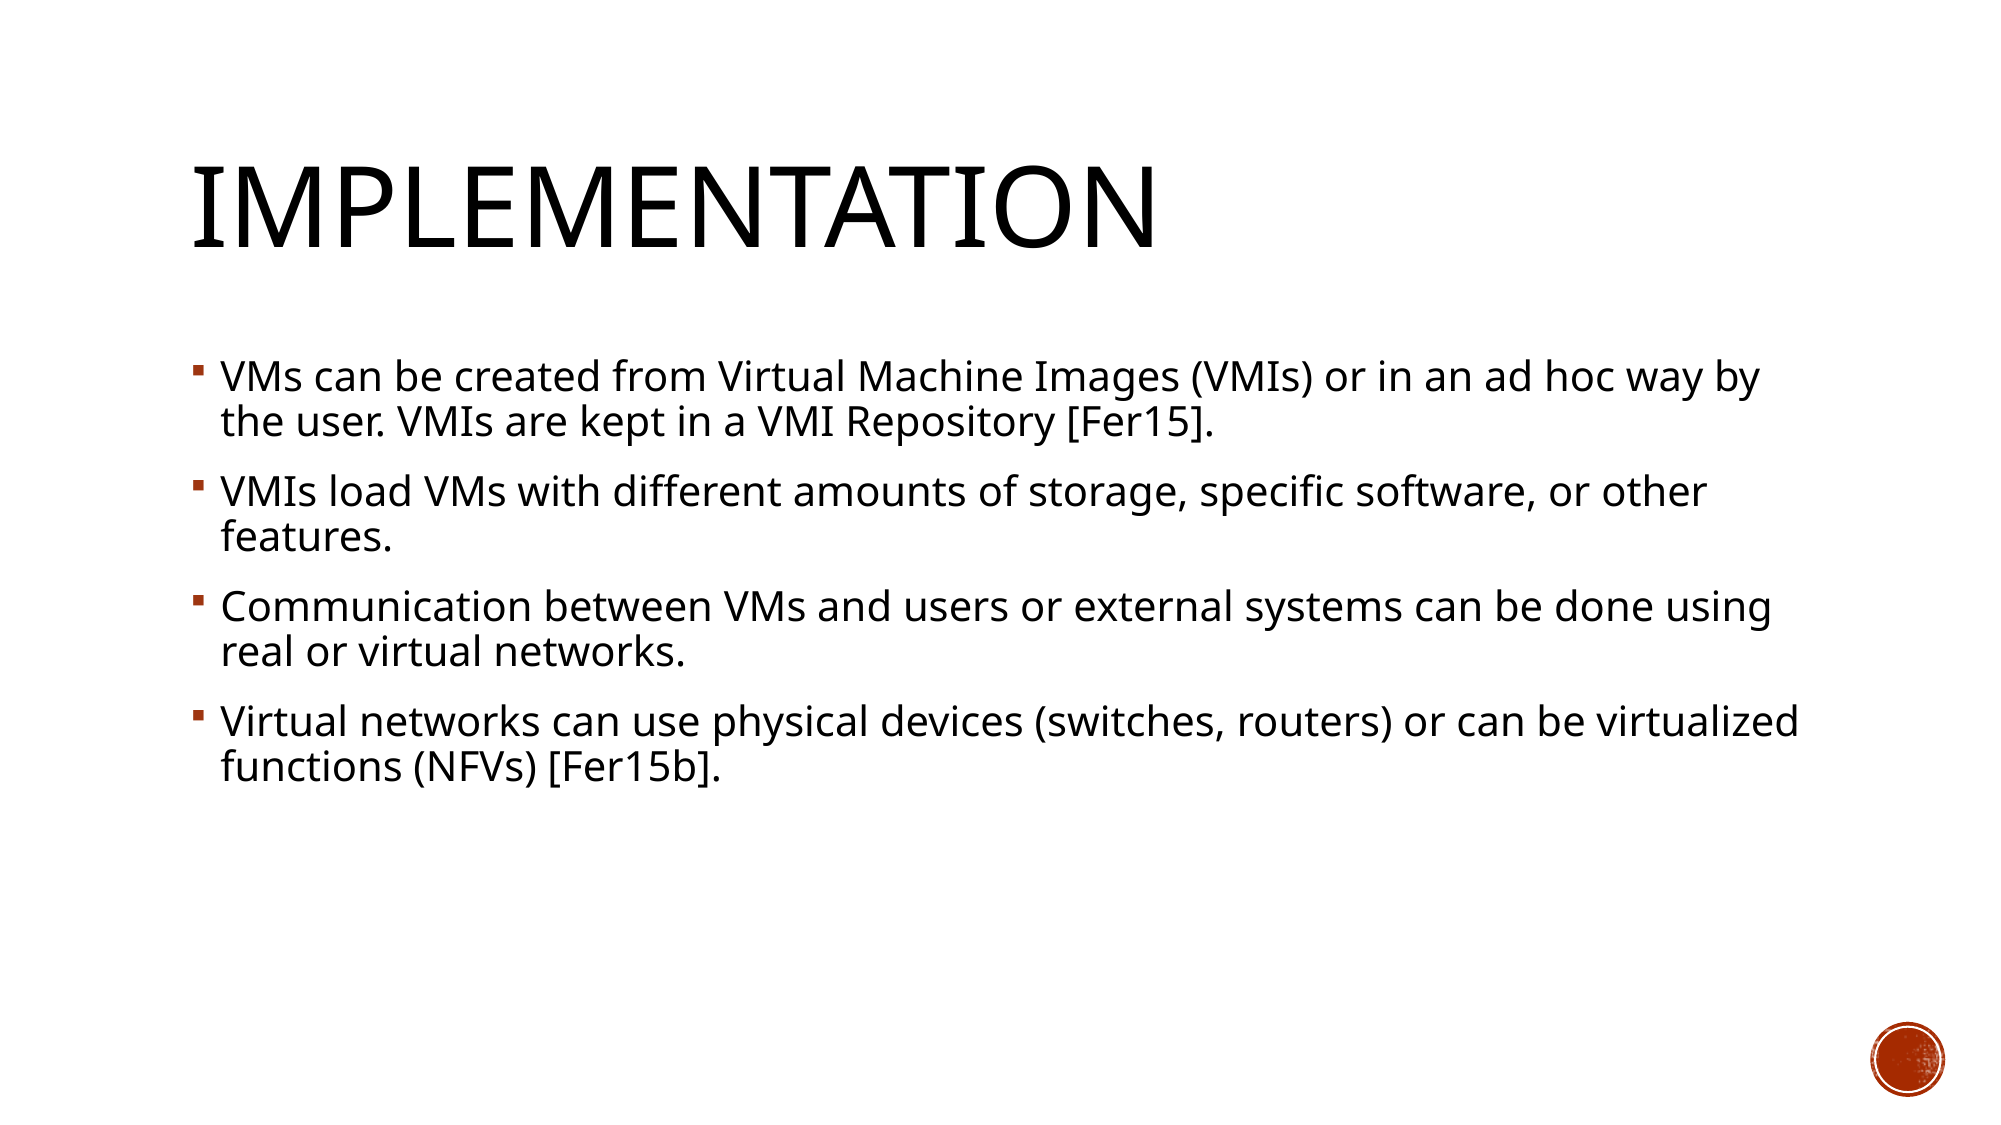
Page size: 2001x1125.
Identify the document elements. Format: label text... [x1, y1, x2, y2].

list VMs can be created from Virtual Machine Images (VMIs) or in an ad hoc way by the user. VMIs are kept in a VMI Repository [Fer15]. VMIs load VMs with different amounts of storage, specific software, or other features. Communication between VMs and users or external systems can be done using real or virtual networks. Virtual networks can use physical devices (switches, routers) or can be virtualized functions (NFVs) [Fer15b]. [175, 348, 1826, 1013]
title Implementation [175, 79, 1826, 344]
